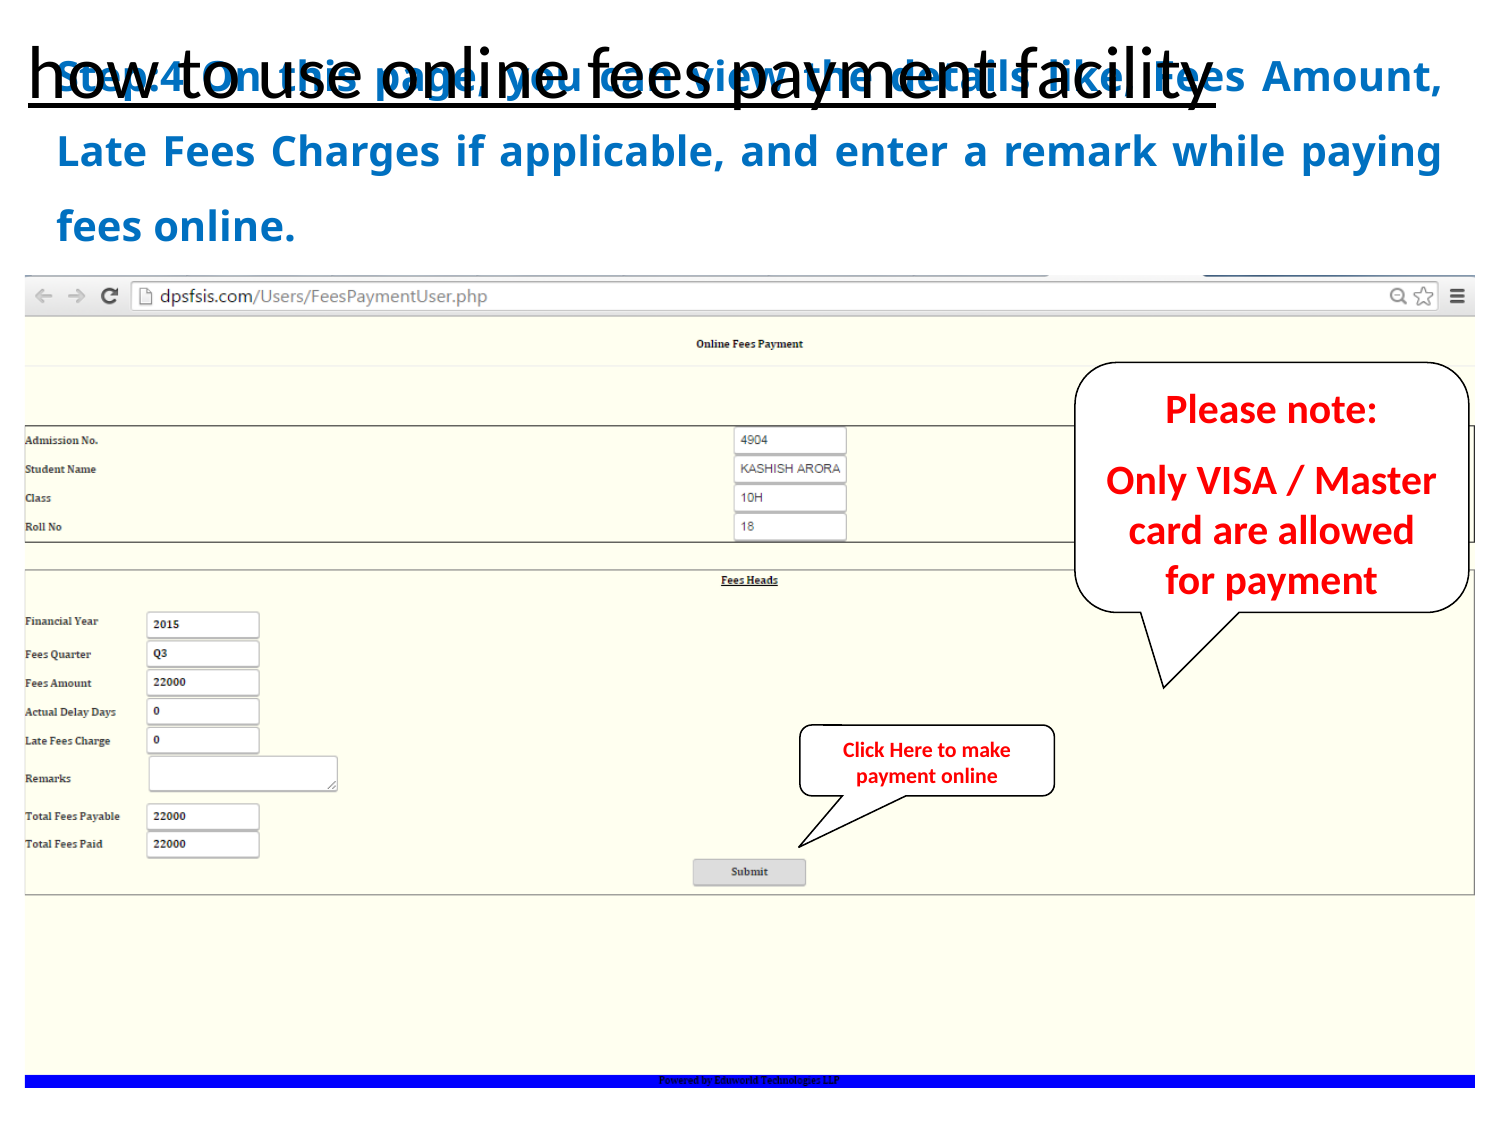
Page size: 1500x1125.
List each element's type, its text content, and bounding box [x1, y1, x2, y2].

text_box how to use online fees payment facility [27, 24, 1397, 113]
text_box Step:4 On this page, you can view the details like, Fees Amount, Late Fees Charges if applicable, and enter a remark while paying fees online. [56, 125, 1444, 250]
picture [24, 274, 1476, 1088]
